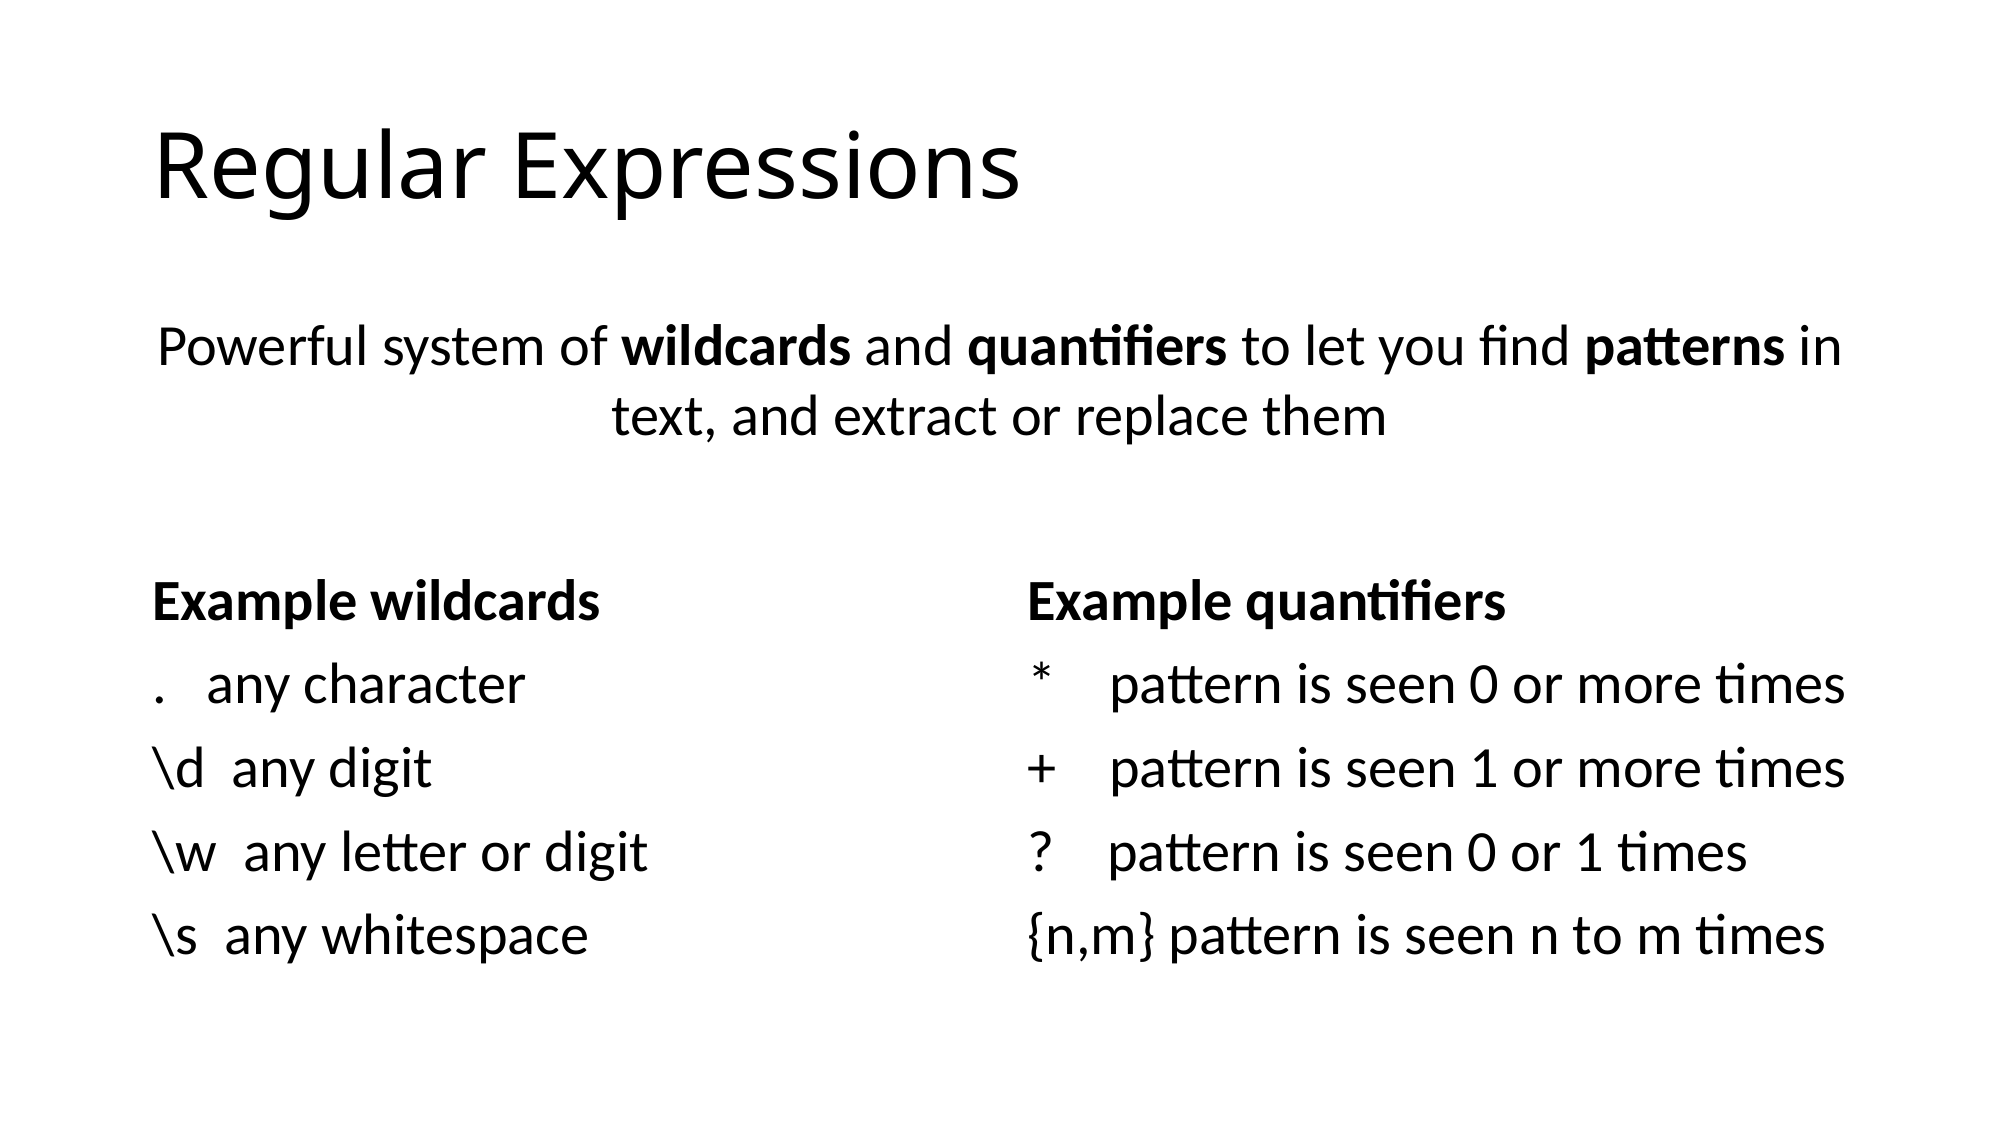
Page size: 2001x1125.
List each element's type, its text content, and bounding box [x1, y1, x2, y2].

list Example wildcards . any character \d any digit \w any letter or digit \s any whitespace [137, 562, 988, 1014]
list Example quantifiers * pattern is seen 0 or more times + pattern is seen 1 or more times ? pattern is seen 0 or 1 times {n,m} pattern is seen n to m times [1012, 562, 1863, 1014]
title Regular Expressions [137, 59, 1863, 278]
text_box Powerful system of wildcards and quantifiers to let you find patterns in text, and extract or replace them [137, 299, 1863, 455]
